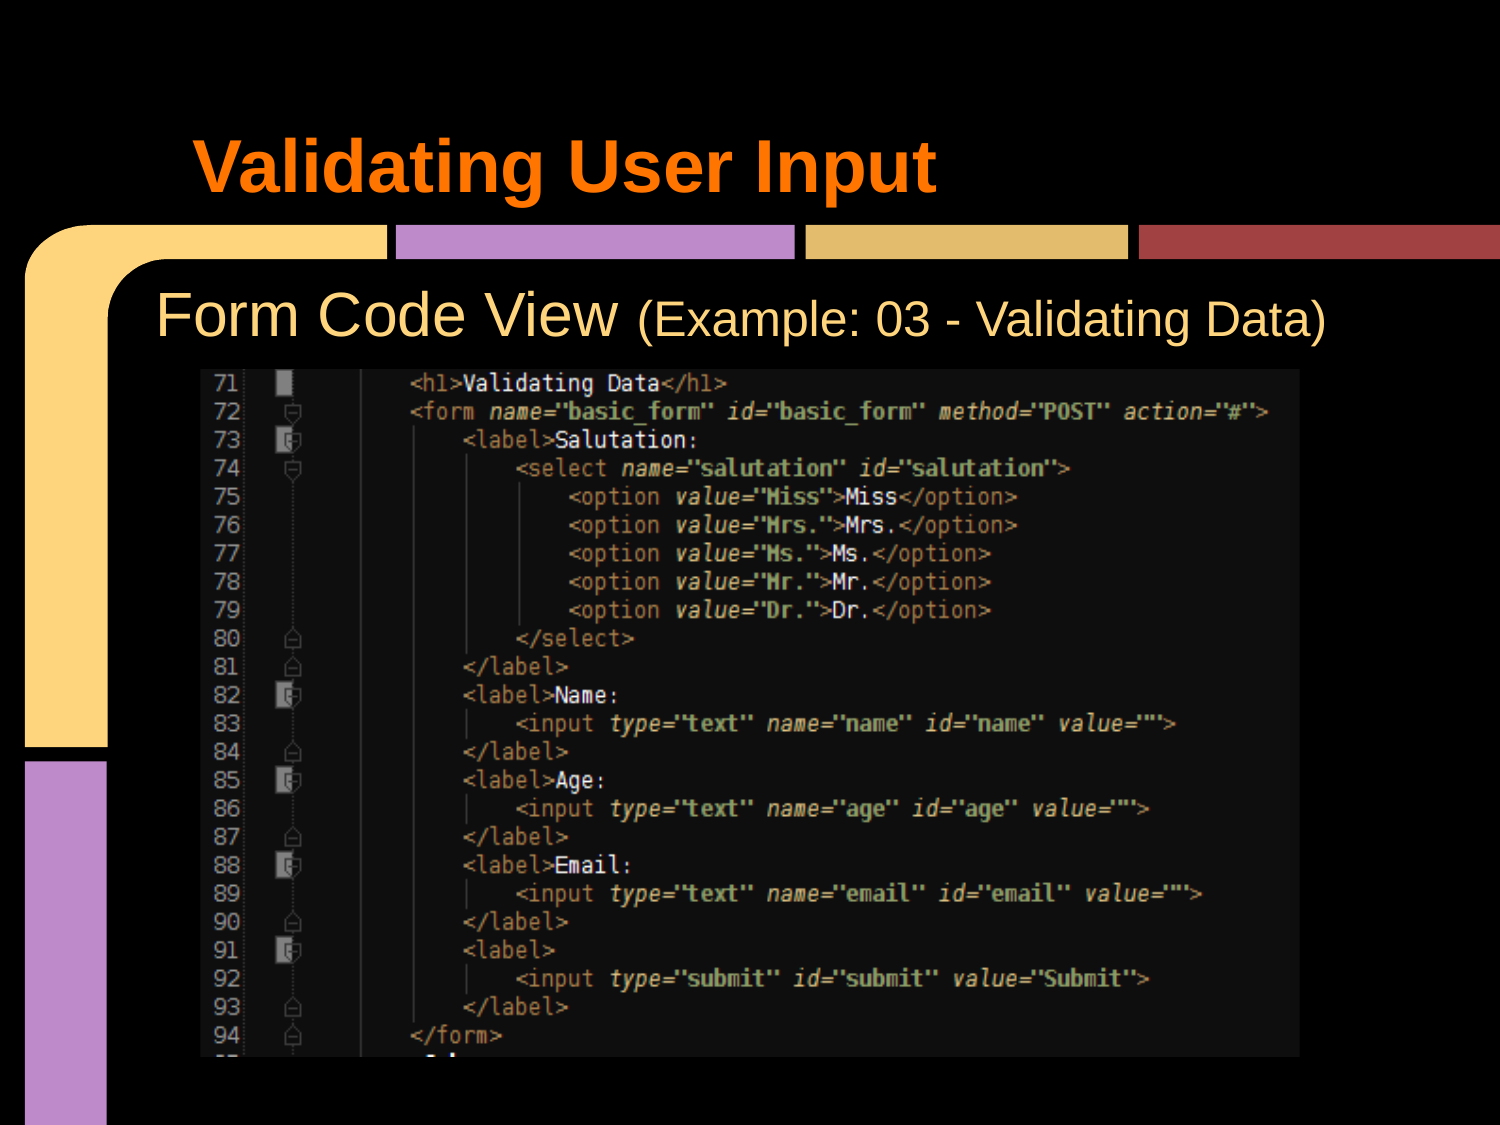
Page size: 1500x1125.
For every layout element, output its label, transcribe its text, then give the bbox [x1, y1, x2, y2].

title Validating User Input [140, 35, 1425, 223]
text_box [200, 369, 1300, 1057]
list Form Code View (Example: 03 - Validating Data) [140, 259, 1425, 394]
